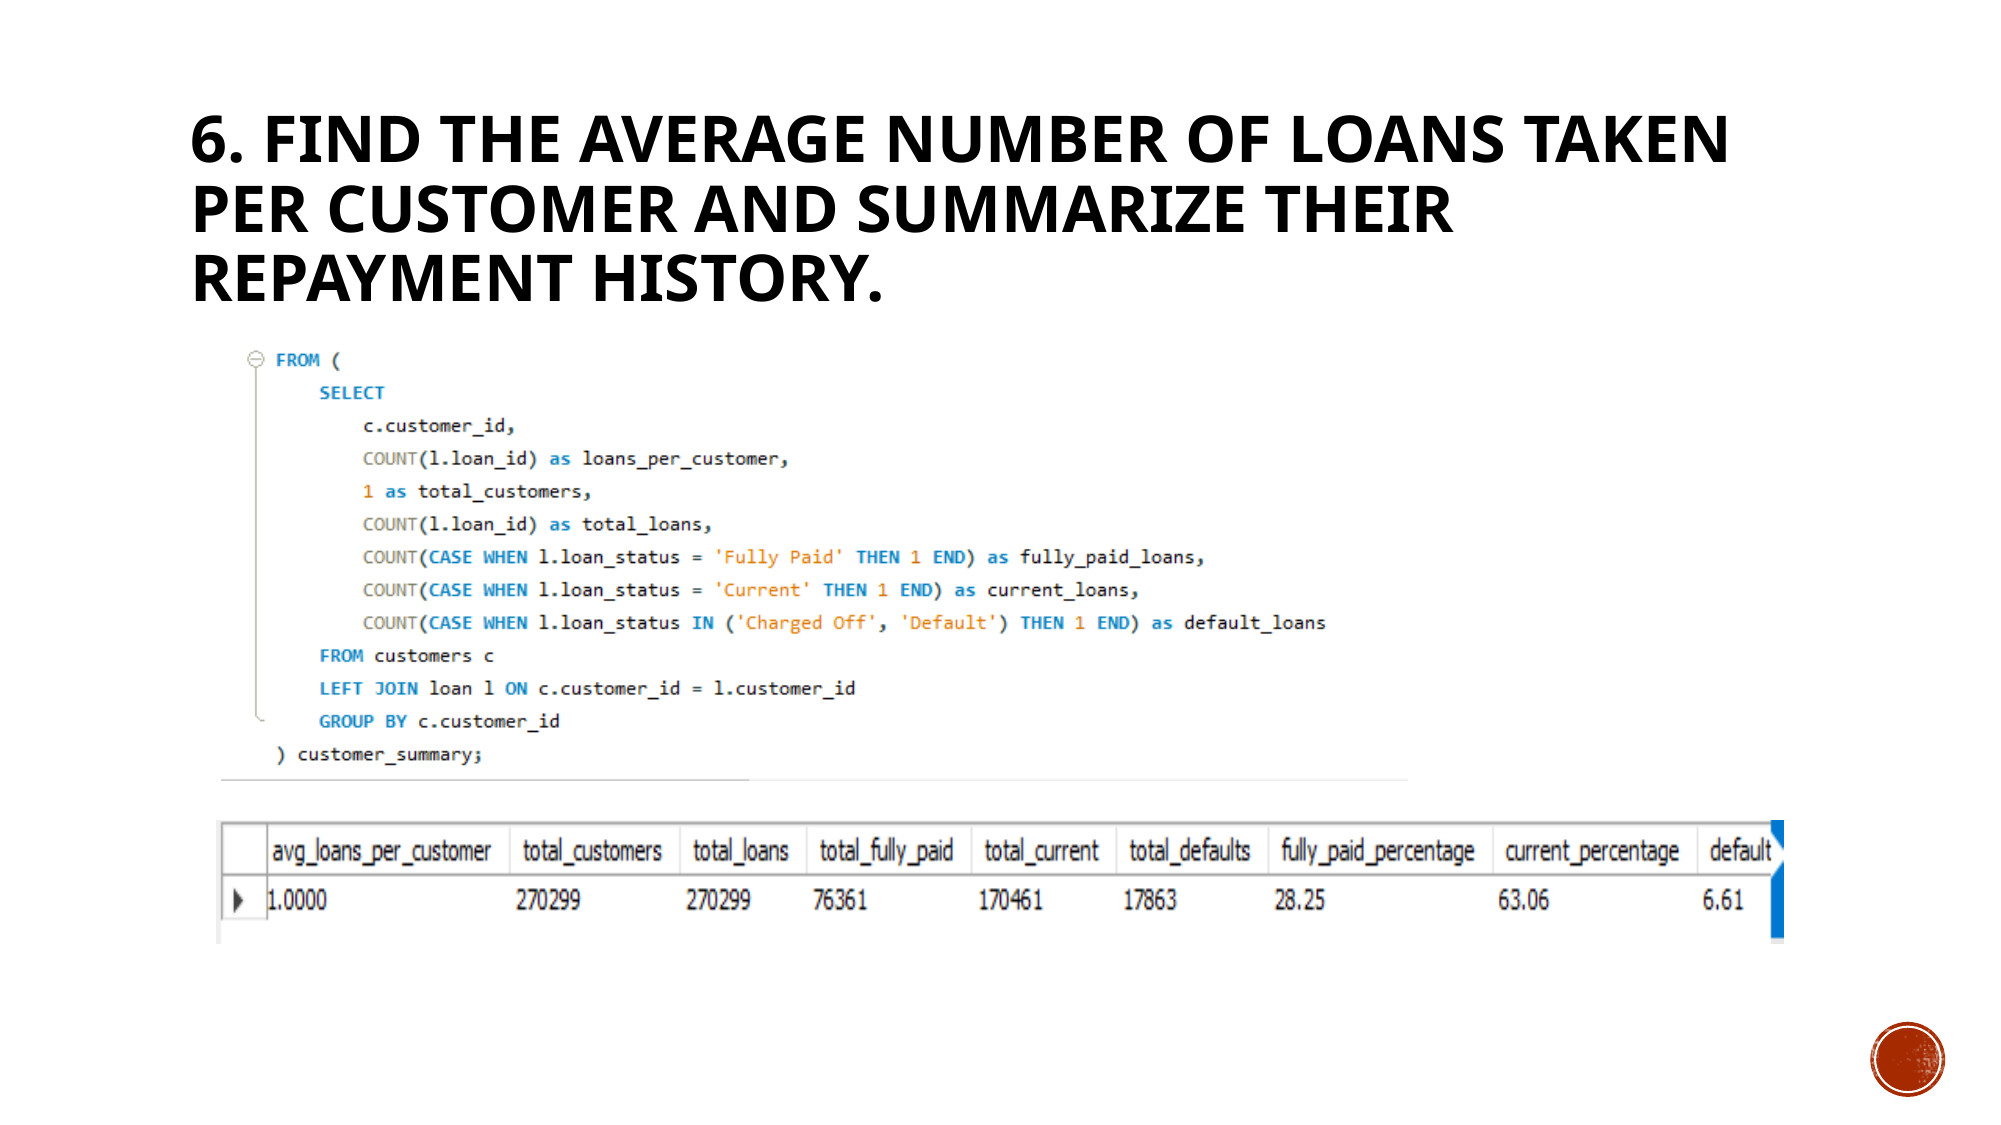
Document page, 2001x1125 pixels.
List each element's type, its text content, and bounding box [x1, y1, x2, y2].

title 6. Find the average number of loans taken per customer and summarize their repayment history. [175, 79, 1826, 344]
picture [217, 820, 1784, 944]
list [226, 348, 1404, 777]
